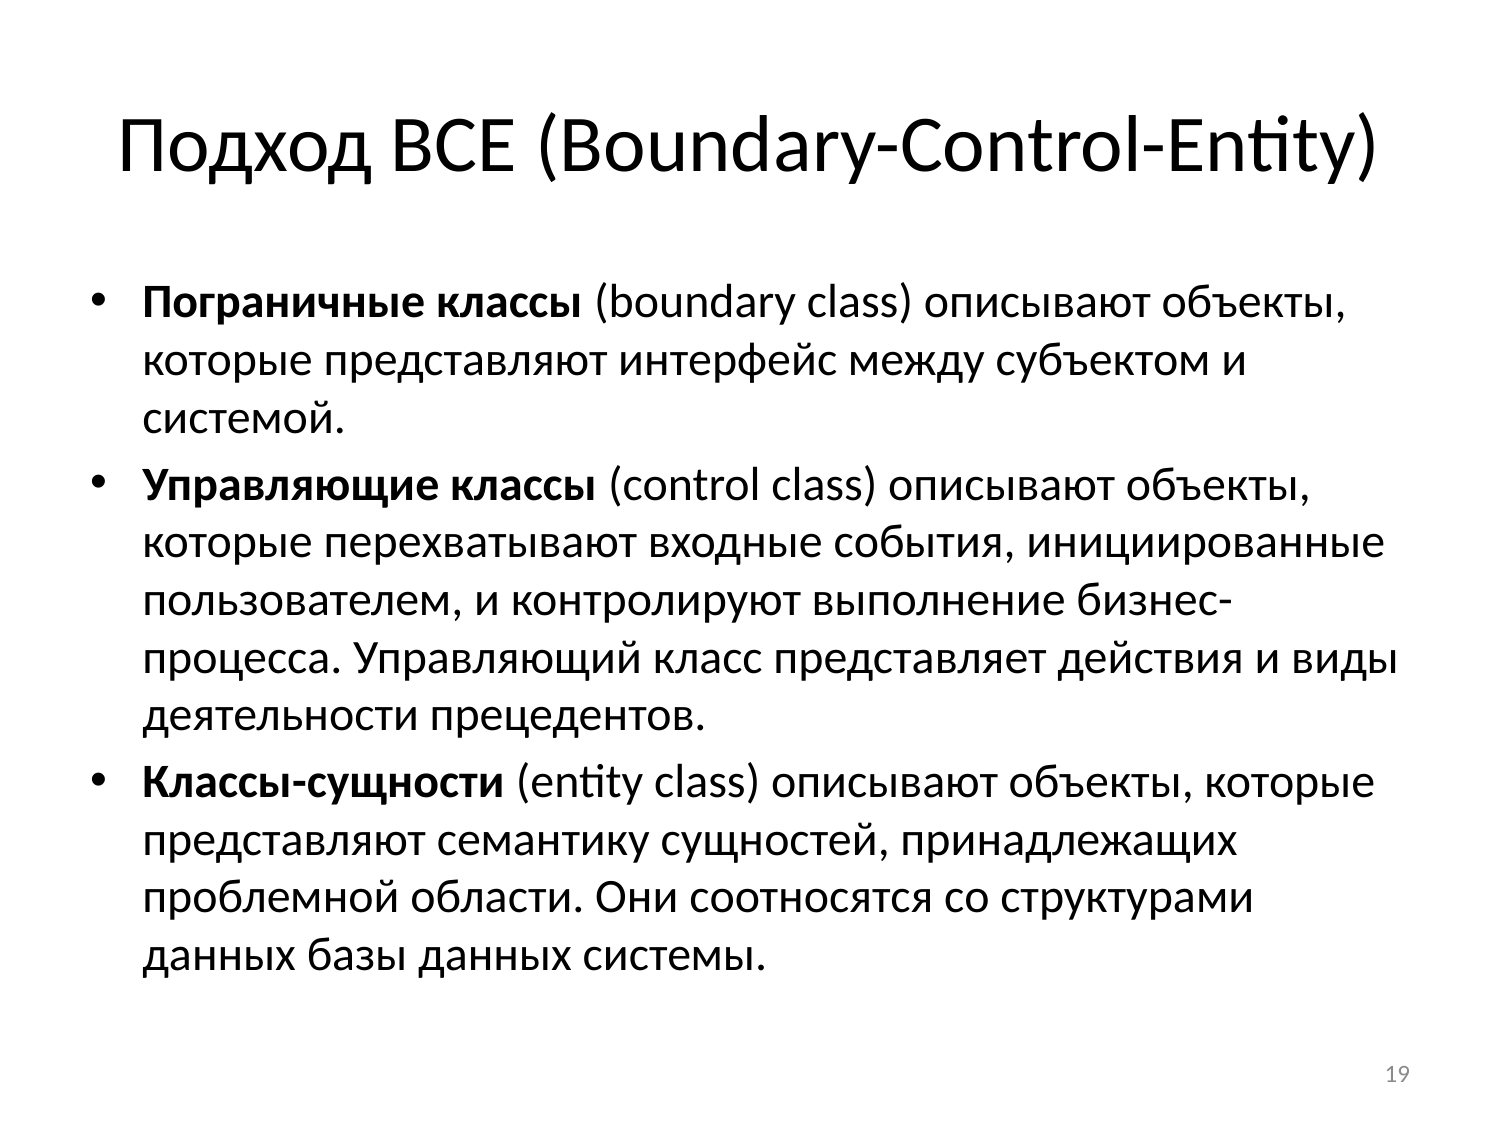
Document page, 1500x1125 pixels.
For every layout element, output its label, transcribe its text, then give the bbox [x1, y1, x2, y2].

title Подход BCE (Boundary-Control-Entity) [75, 45, 1425, 233]
list Пограничные классы (boundary class) описывают объекты, которые представляют интерфейс между субъектом и системой. Управляющие классы (control class) описывают объекты, которые перехватывают входные события, инициированные пользователем, и контролируют выполнение бизнес-процесса. Управляющий класс представляет действия и виды деятельности прецедентов. Классы-сущности (entity class) описывают объекты, которые представляют семантику сущностей, принадлежащих проблемной области. Они соотносятся со структурами данных базы данных системы. [75, 262, 1425, 1005]
slide_number 19 [1074, 1042, 1425, 1103]
